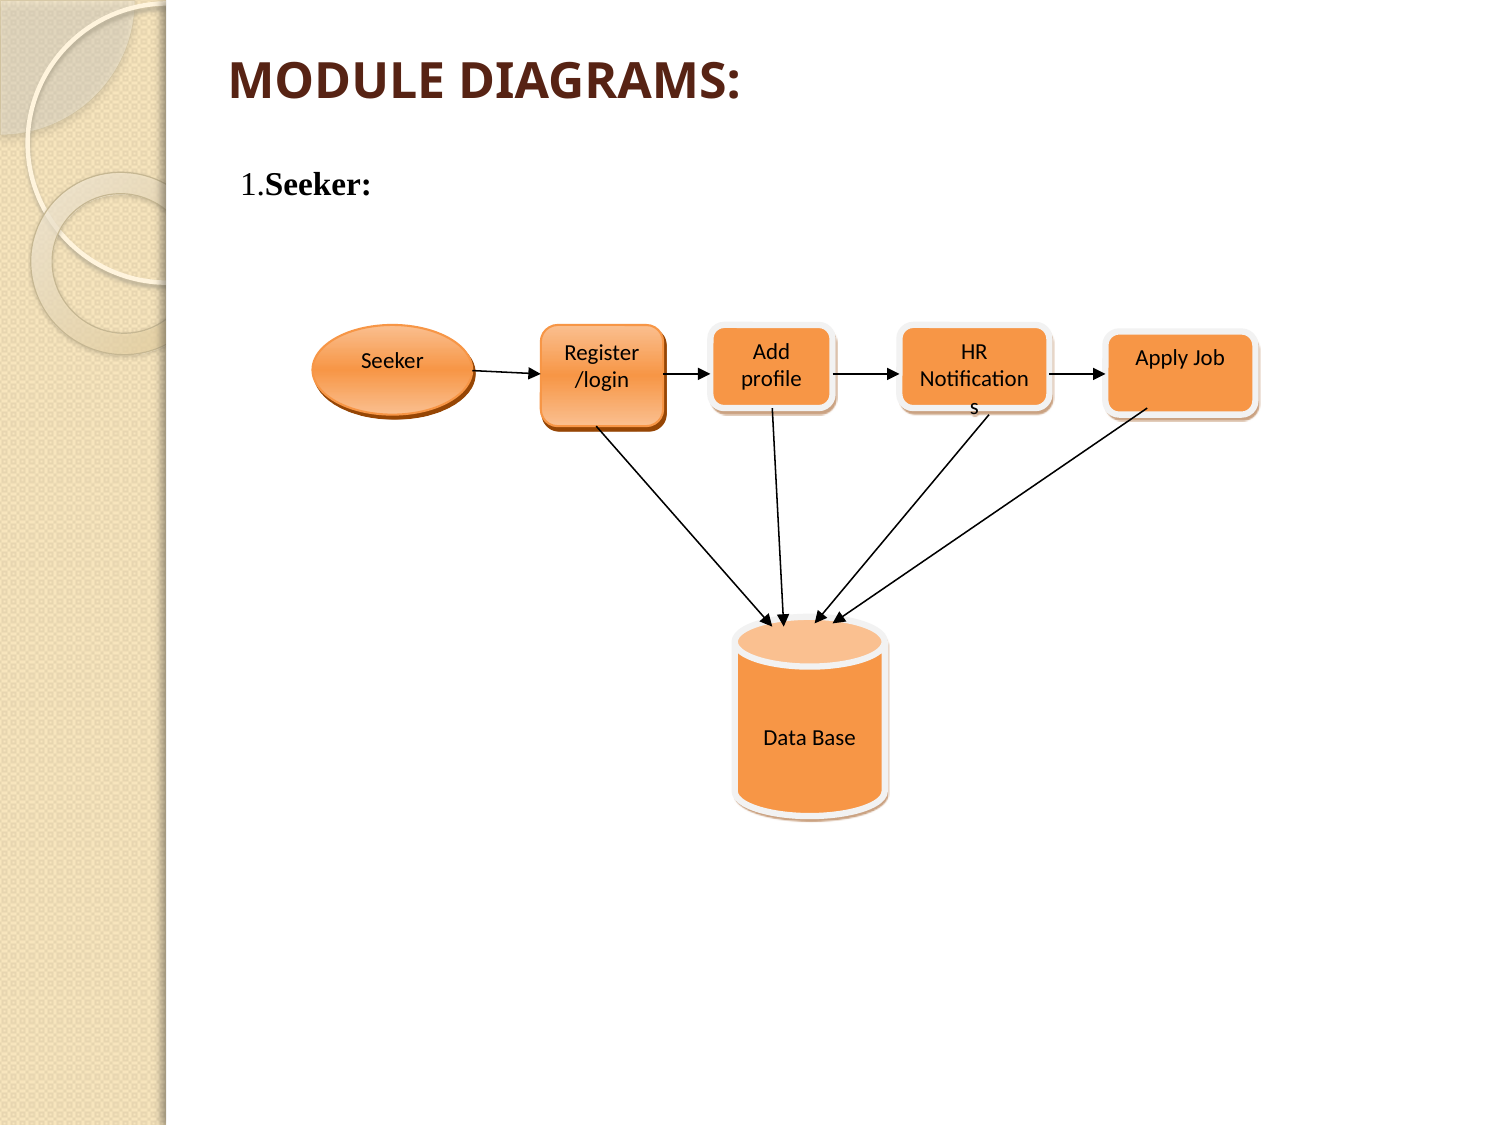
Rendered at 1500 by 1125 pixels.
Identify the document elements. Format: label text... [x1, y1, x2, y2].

text_box 1.Seeker: [224, 134, 1338, 210]
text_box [312, 324, 1256, 817]
text_box [162, 74, 1275, 136]
title MODULE DIAGRAMS: [212, 50, 1500, 168]
